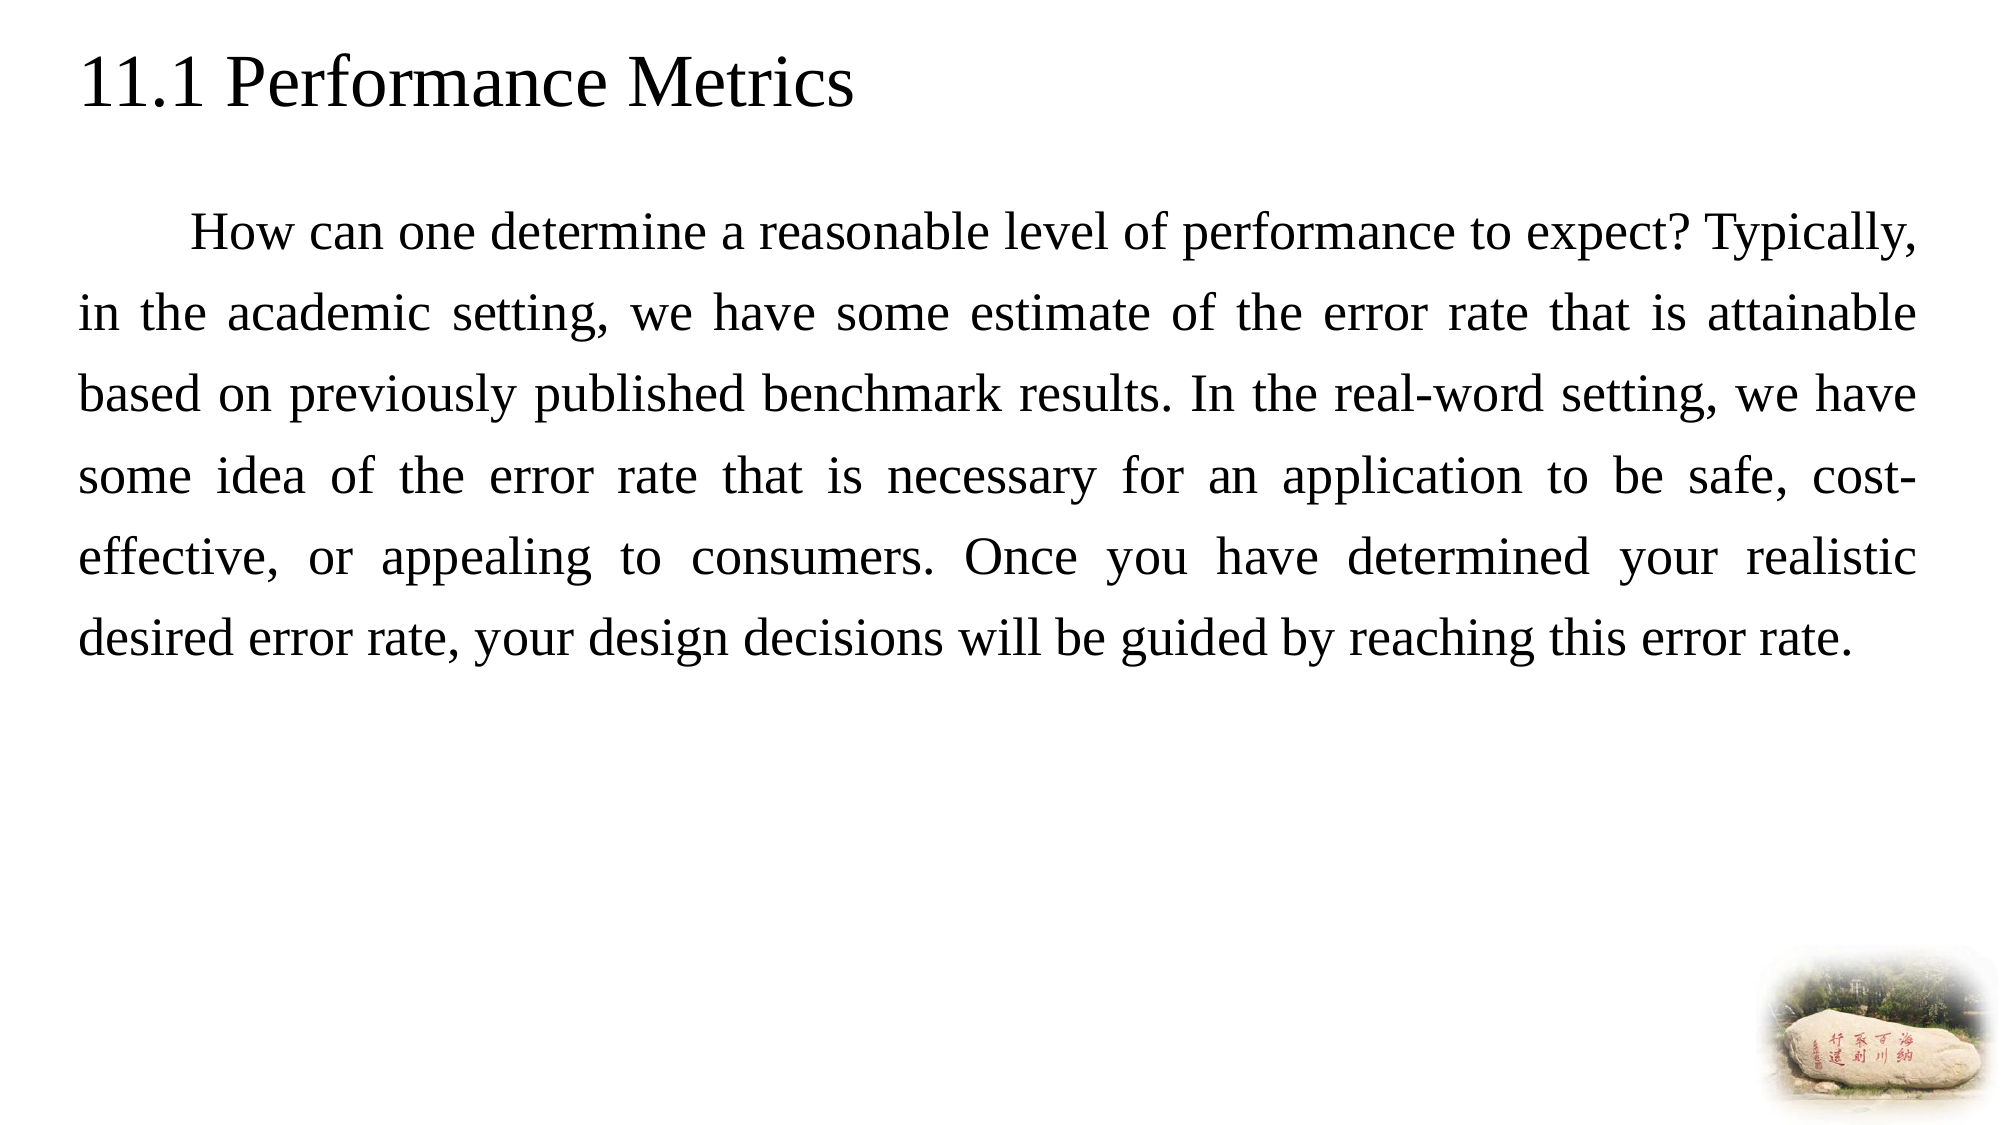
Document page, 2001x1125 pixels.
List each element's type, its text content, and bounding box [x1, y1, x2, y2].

title 11.1 Performance Metrics [63, 21, 1936, 142]
picture [1756, 941, 2000, 1125]
list How can one determine a reasonable level of performance to expect? Typically, in the academic setting, we have some estimate of the error rate that is attainable based on previously published benchmark results. In the real-word setting, we have some idea of the error rate that is necessary for an application to be safe, cost-effective, or appealing to consumers. Once you have determined your realistic desired error rate, your design decisions will be guided by reaching this error rate. [63, 171, 1936, 1014]
